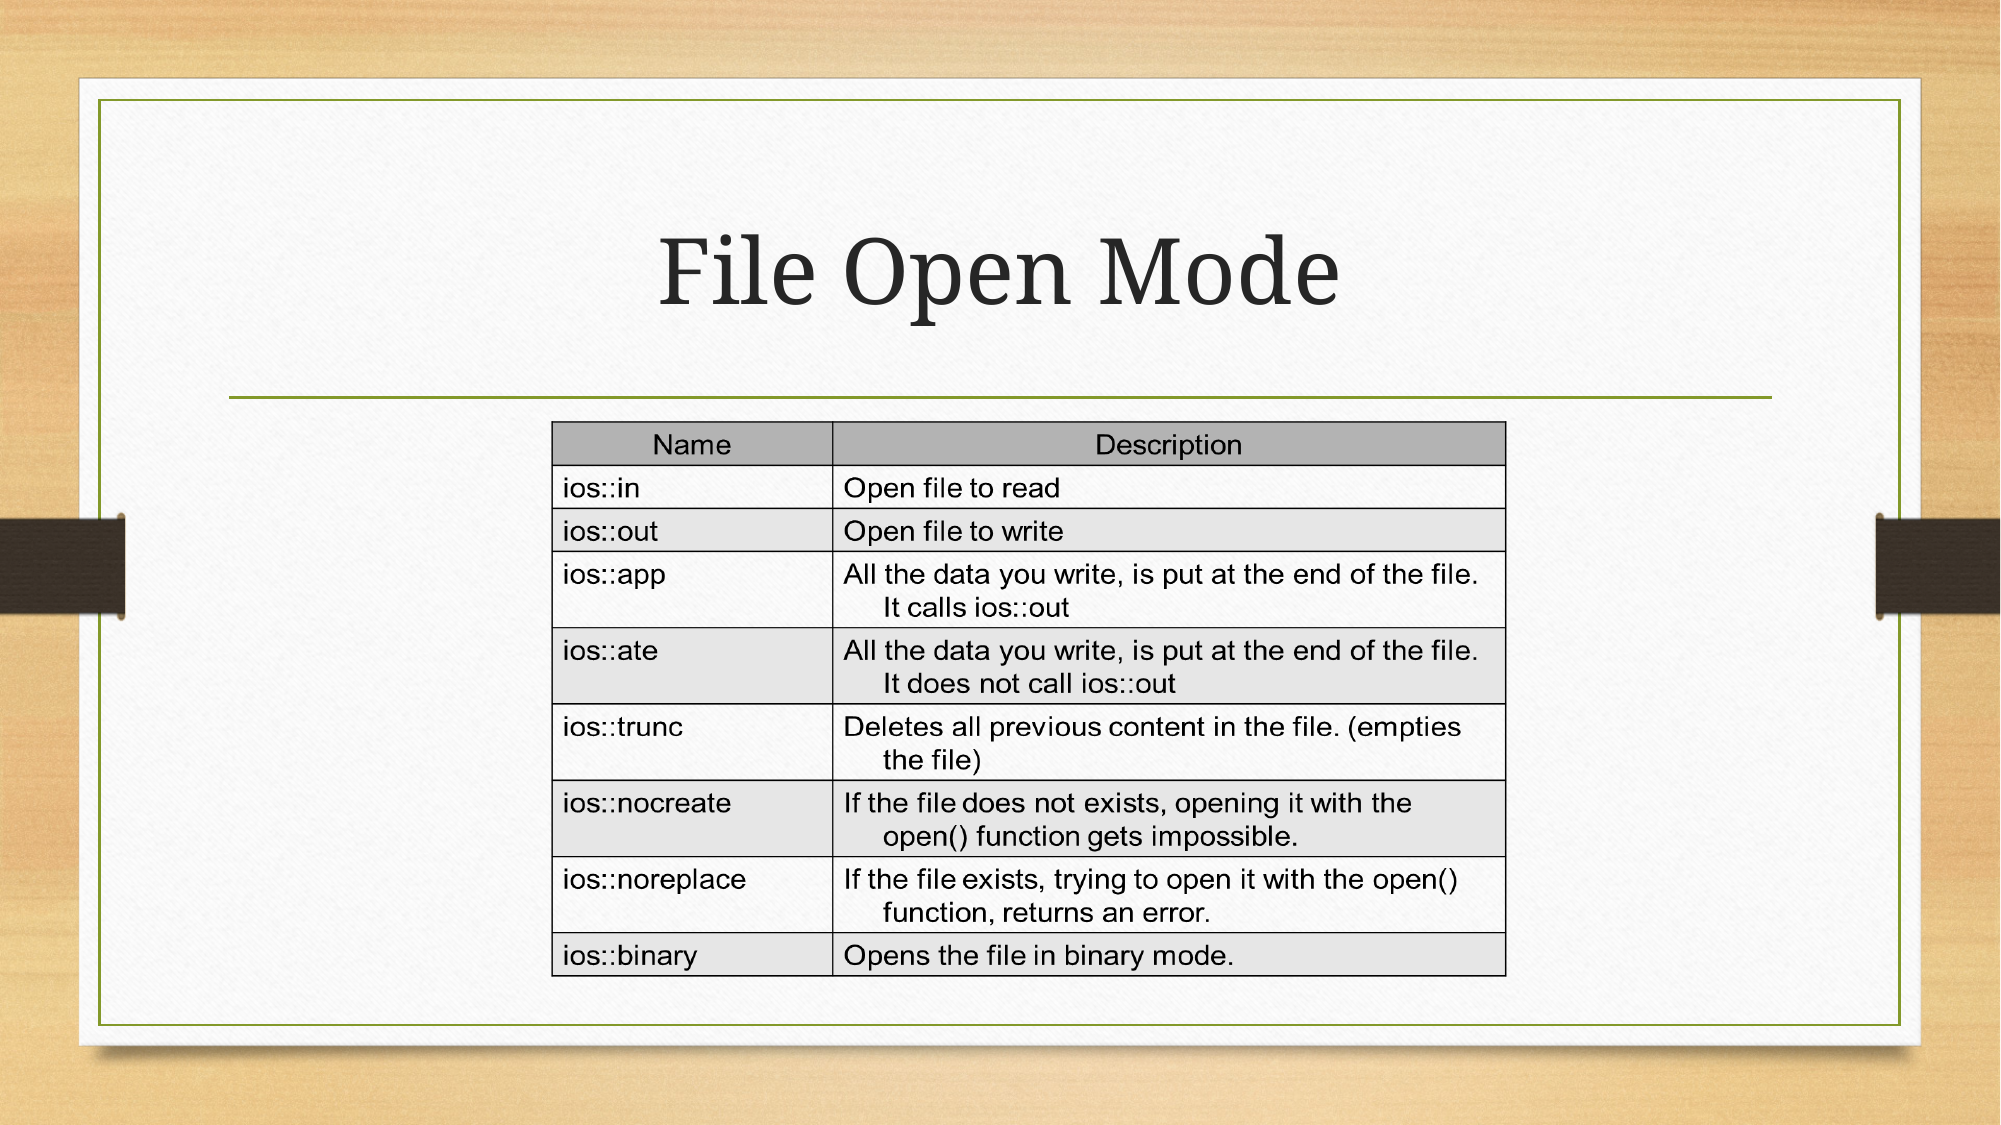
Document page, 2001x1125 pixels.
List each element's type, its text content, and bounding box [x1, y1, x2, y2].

picture [0, 0, 2001, 1125]
title File Open Mode [212, 161, 1788, 375]
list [544, 419, 1507, 988]
